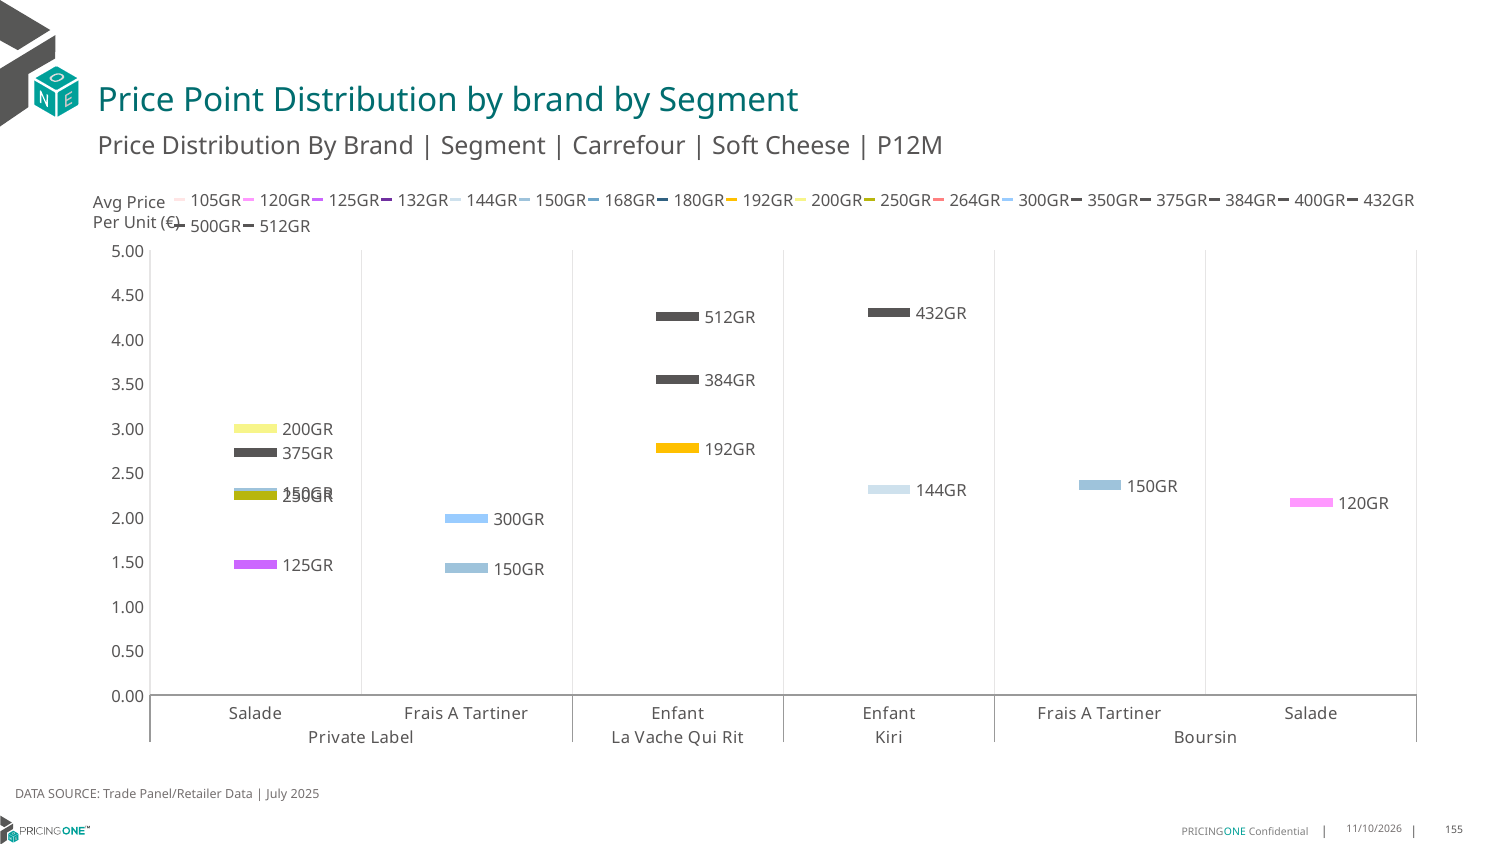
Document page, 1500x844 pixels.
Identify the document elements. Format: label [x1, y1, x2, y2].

chart [88, 185, 1418, 776]
slide_number [1325, 815, 1479, 844]
title [82, 0, 1418, 127]
list [82, 127, 1418, 186]
list [0, 776, 750, 814]
